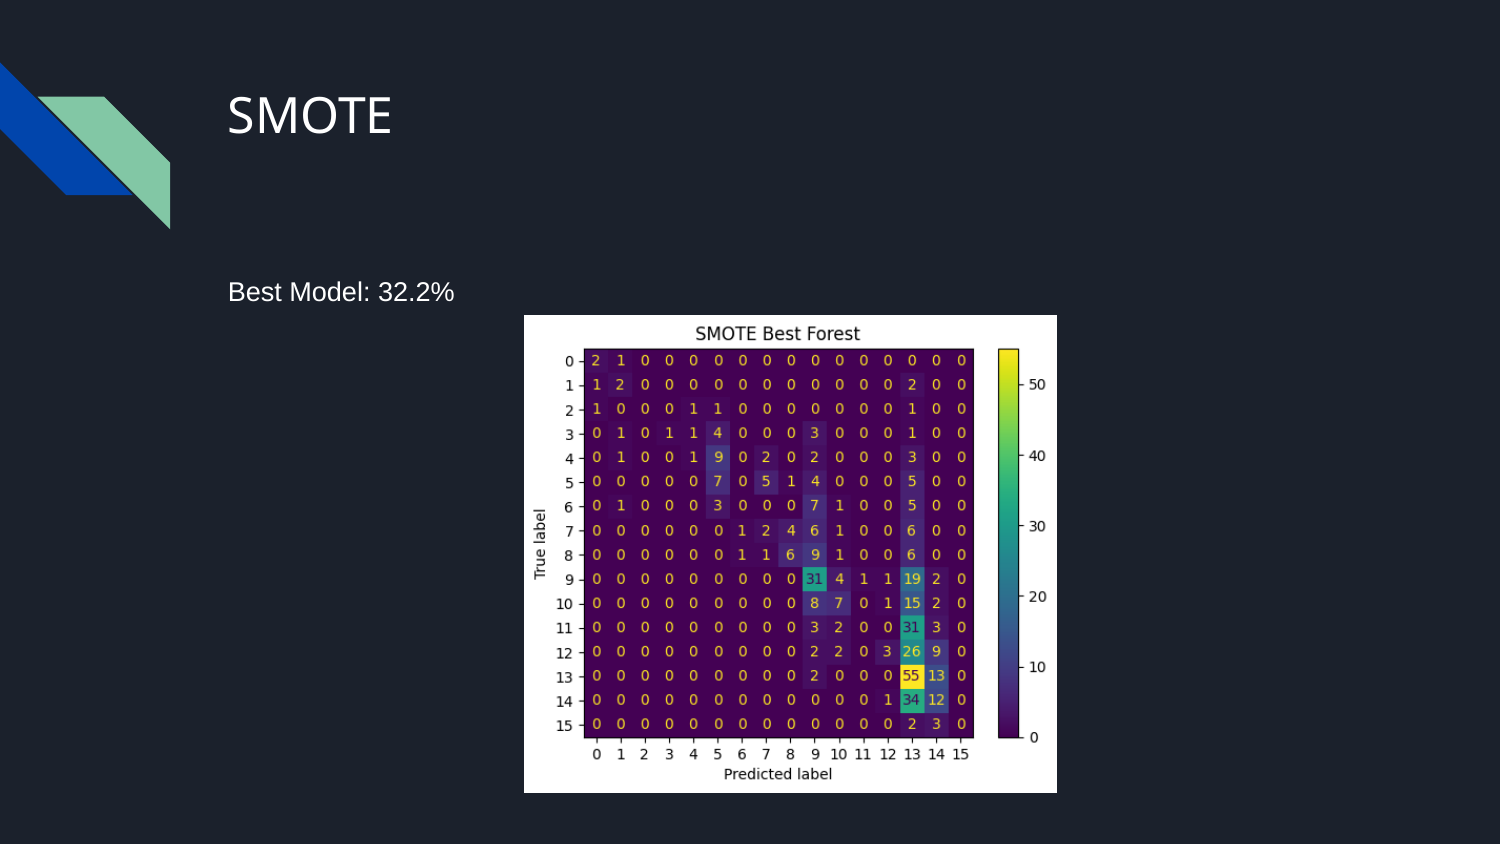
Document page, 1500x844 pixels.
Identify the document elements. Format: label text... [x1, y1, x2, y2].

list Best Model: 32.2% [212, 257, 1368, 735]
title SMOTE [212, 64, 1368, 215]
picture [523, 315, 1057, 794]
